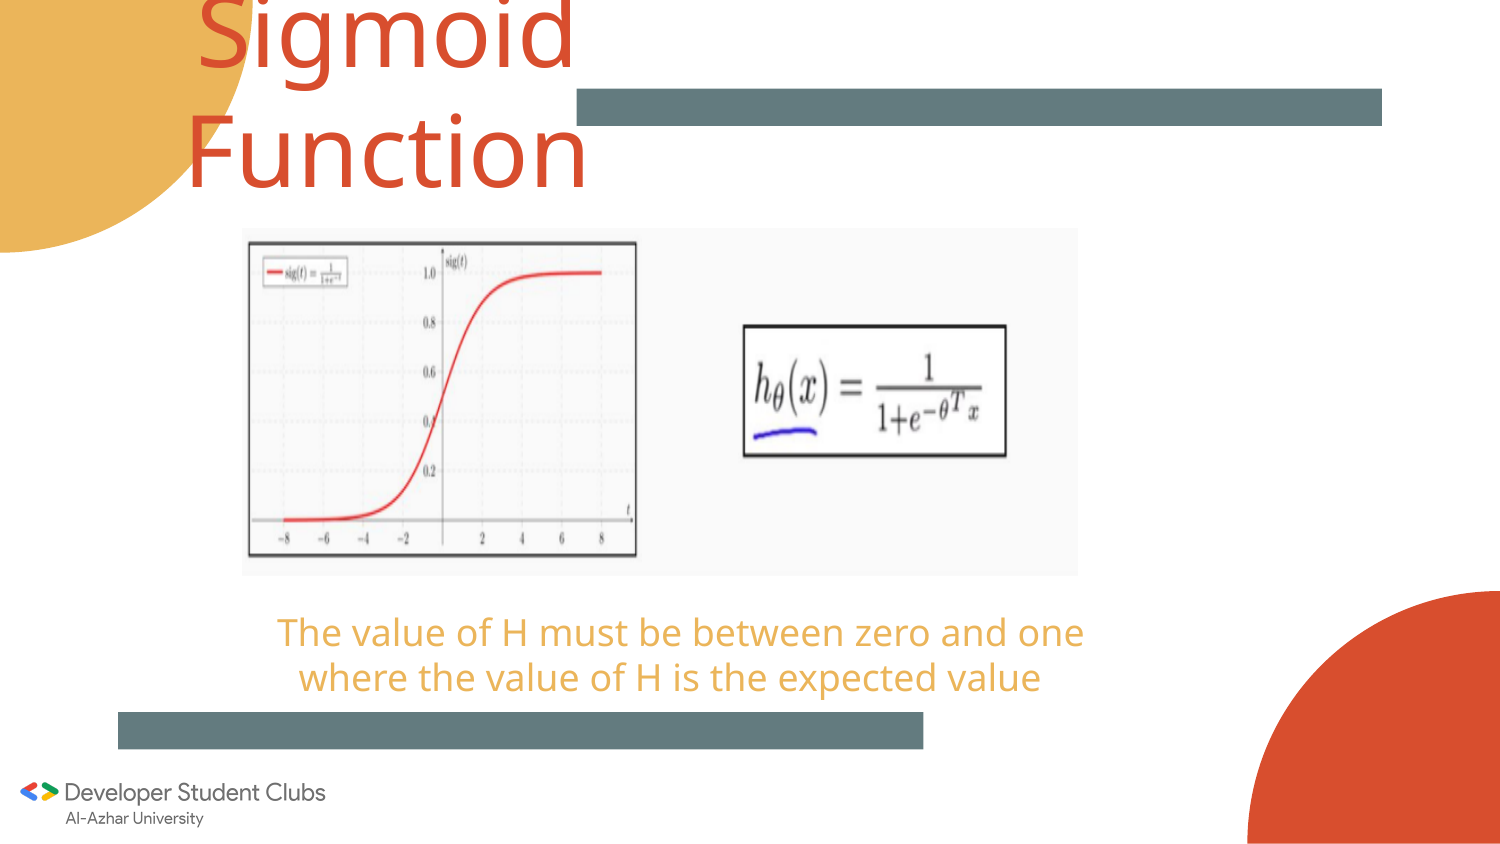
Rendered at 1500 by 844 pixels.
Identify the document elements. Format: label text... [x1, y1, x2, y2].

picture [13, 763, 329, 834]
picture [241, 228, 1079, 576]
subtitle The value of H must be between zero and one where the value of H is the expected value [119, 594, 1157, 670]
title Sigmoid Function [0, 62, 806, 223]
